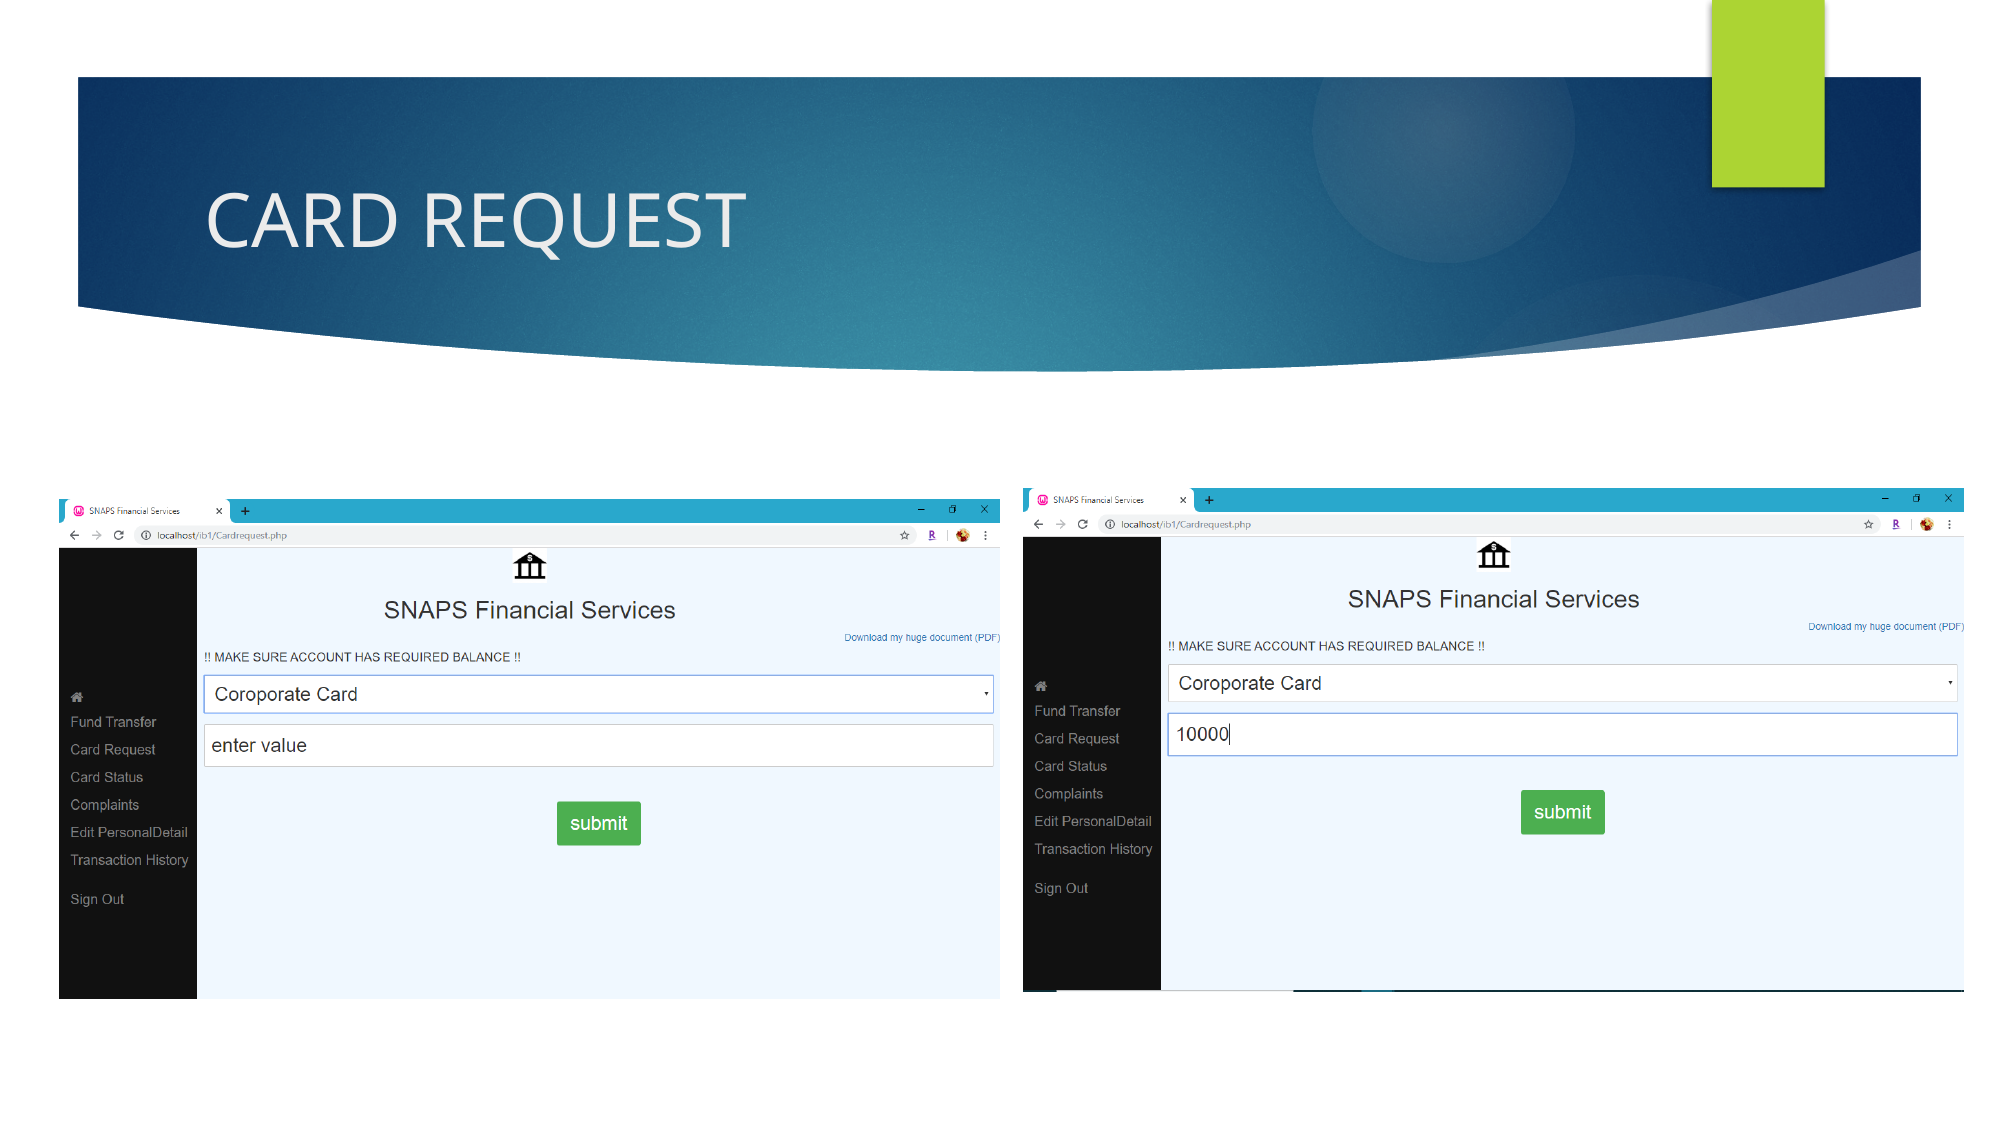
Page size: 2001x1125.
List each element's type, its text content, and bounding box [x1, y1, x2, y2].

picture [1023, 488, 1964, 992]
title CARD REQUEST [189, 159, 1627, 276]
picture [59, 499, 1001, 1000]
